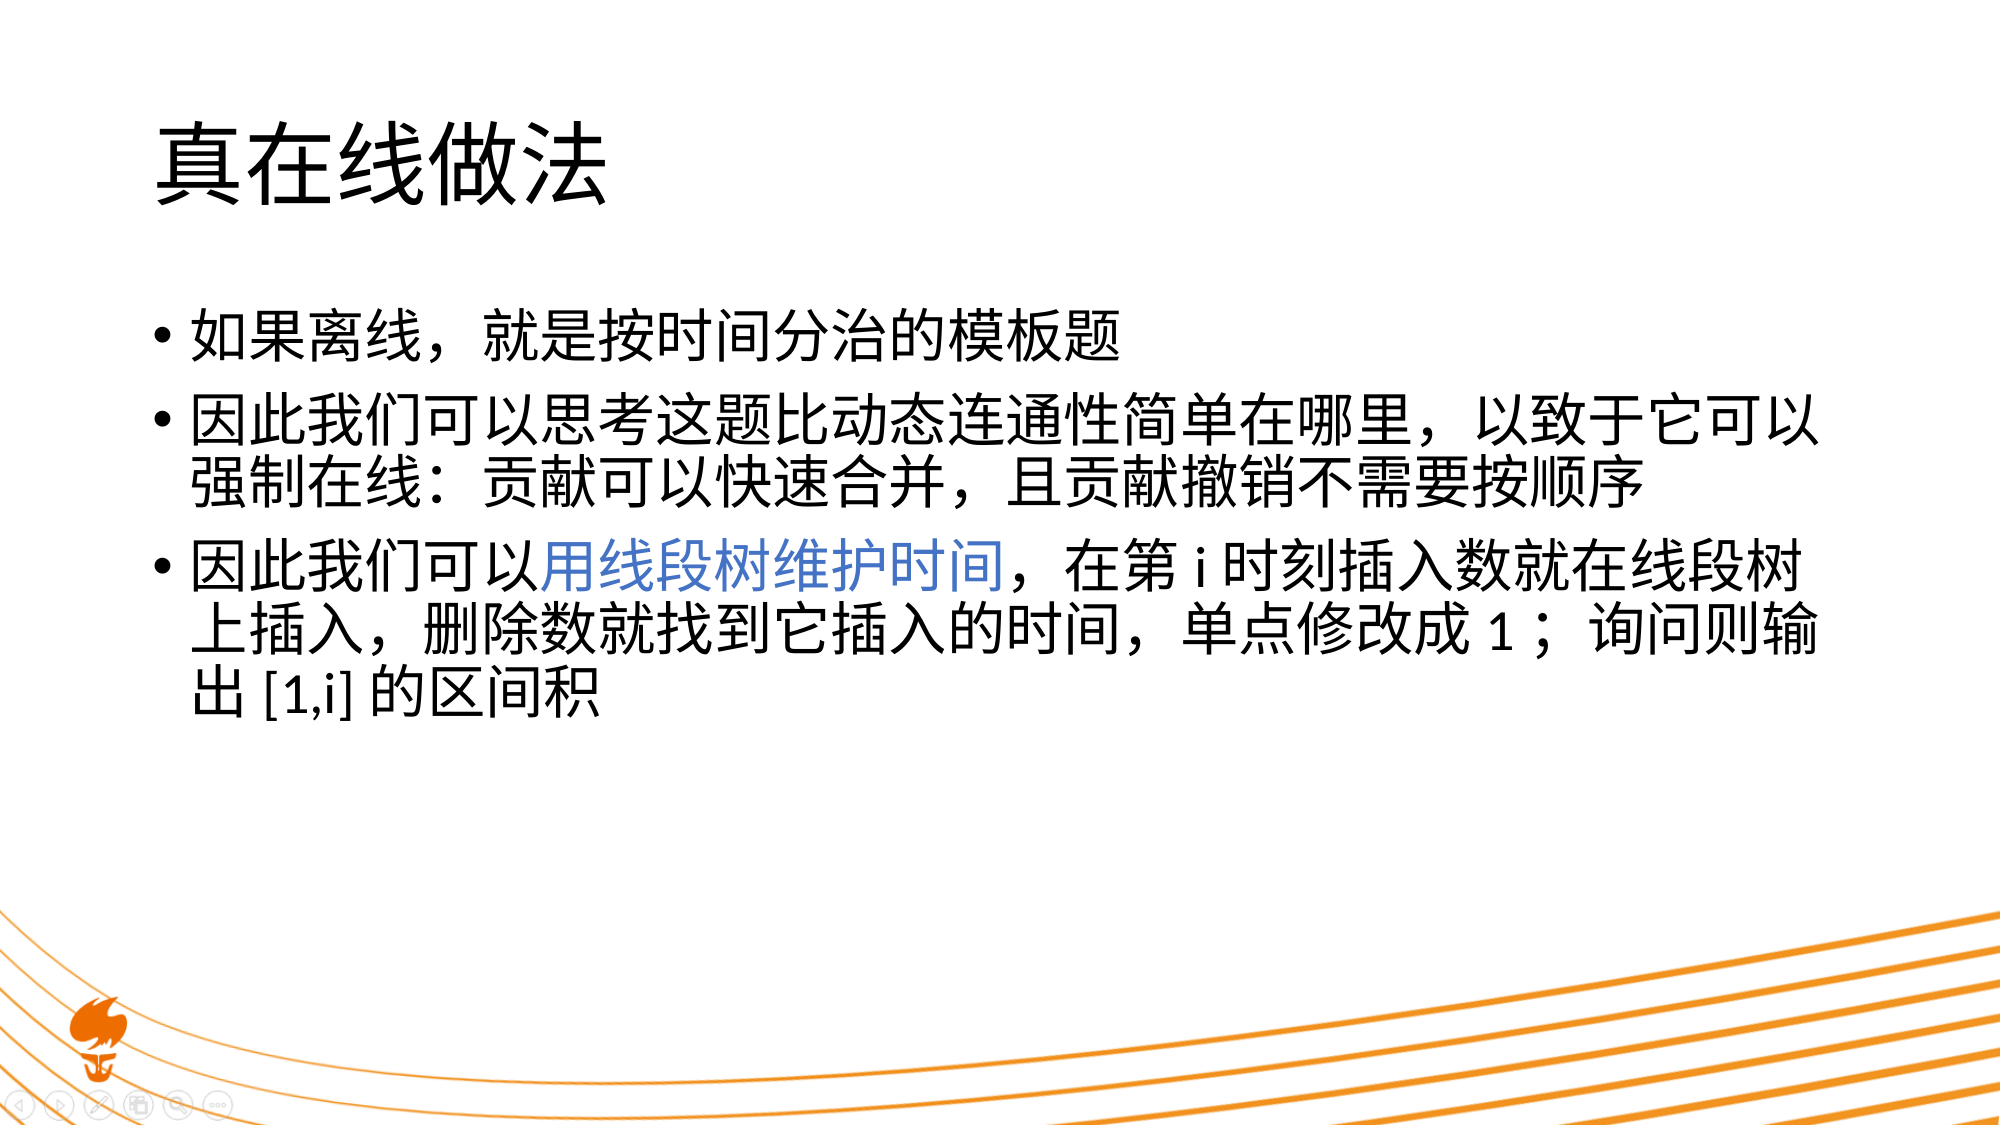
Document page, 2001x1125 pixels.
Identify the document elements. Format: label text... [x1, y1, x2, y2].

list 如果离线，就是按时间分治的模板题 因此我们可以思考这题比动态连通性简单在哪里，以致于它可以强制在线：贡献可以快速合并，且贡献撤销不需要按顺序 因此我们可以用线段树维护时间，在第i时刻插入数就在线段树上插入，删除数就找到它插入的时间，单点修改成1；询问则输出[1,i]的区间积 [137, 299, 1863, 1014]
title 真在线做法 [137, 59, 1863, 278]
picture [0, 0, 2000, 1125]
